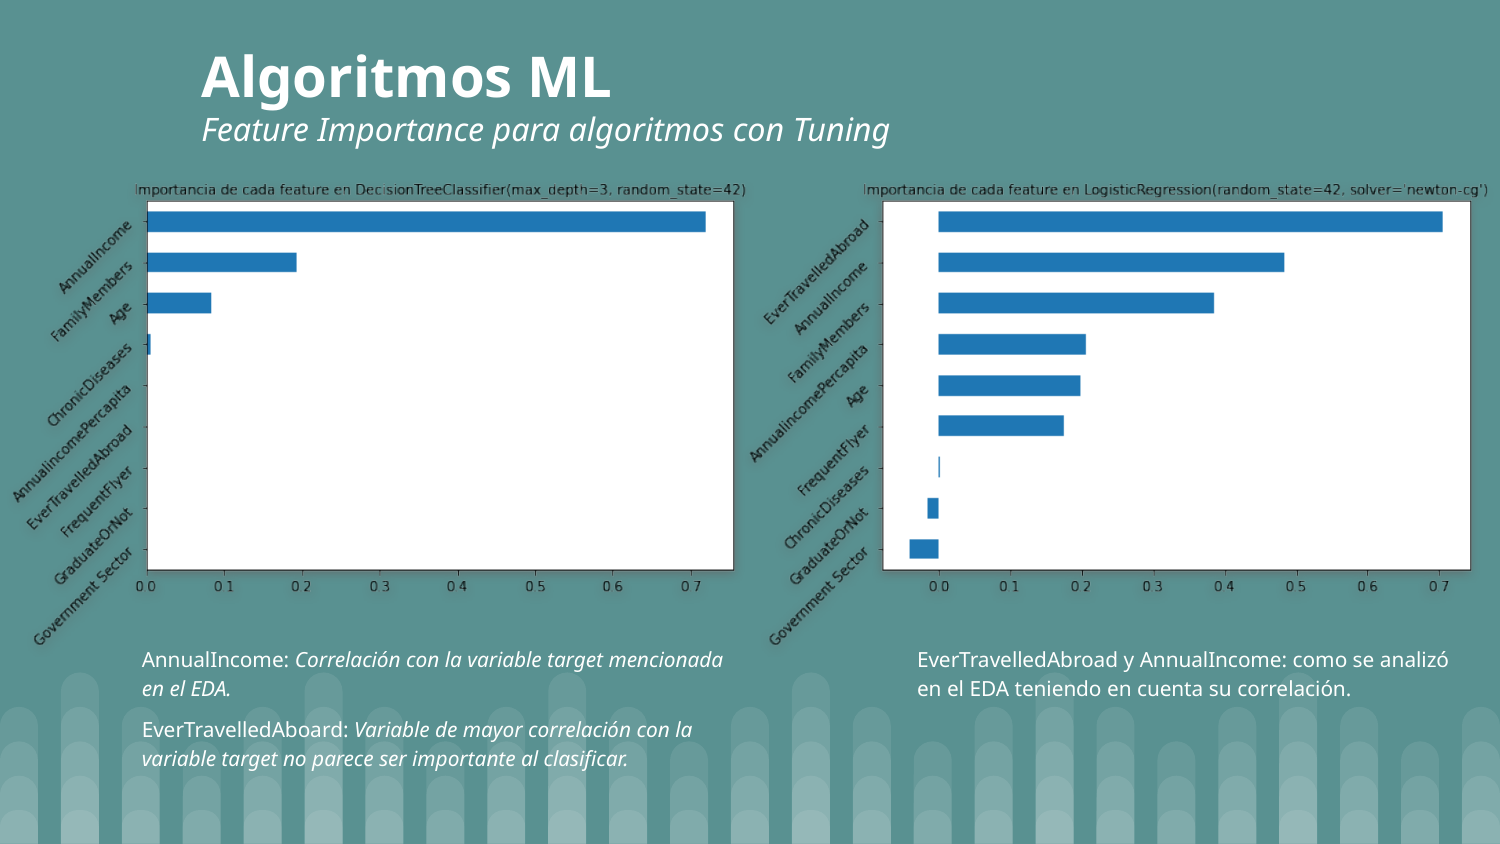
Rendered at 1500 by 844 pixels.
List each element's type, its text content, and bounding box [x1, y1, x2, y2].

text_box EverTravelledAbroad y AnnualIncome: como se analizó en el EDA teniendo en cuenta su correlación. [902, 664, 1488, 716]
title Algoritmos ML Feature Importance para algoritmos con Tuning [186, 0, 1183, 172]
picture [12, 173, 1488, 659]
text_box AnnualIncome: Correlación con la variable target mencionada en el EDA. EverTravelledAboard: Variable de mayor correlación con la variable target no parece ser importante al clasificar. [126, 666, 740, 786]
